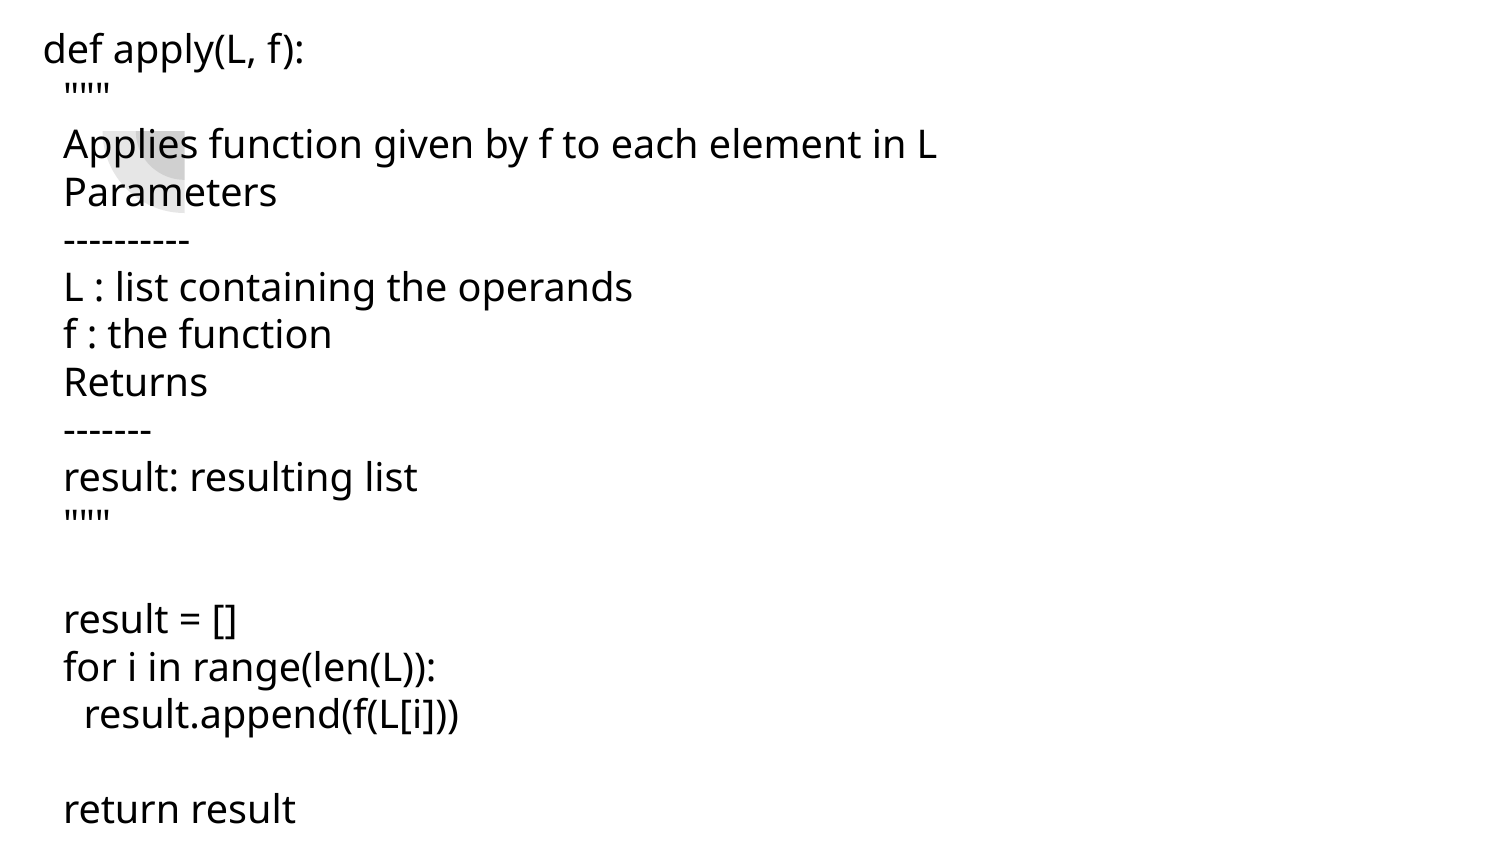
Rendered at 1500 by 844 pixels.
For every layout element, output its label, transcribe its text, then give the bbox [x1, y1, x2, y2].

text_box def apply(L, f): """ Applies function given by f to each element in L Parameters ---------- L : list containing the operands f : the function Returns ------- result: resulting list """ result = [] for i in range(len(L)): result.append(f(L[i])) return result [27, 9, 1344, 844]
